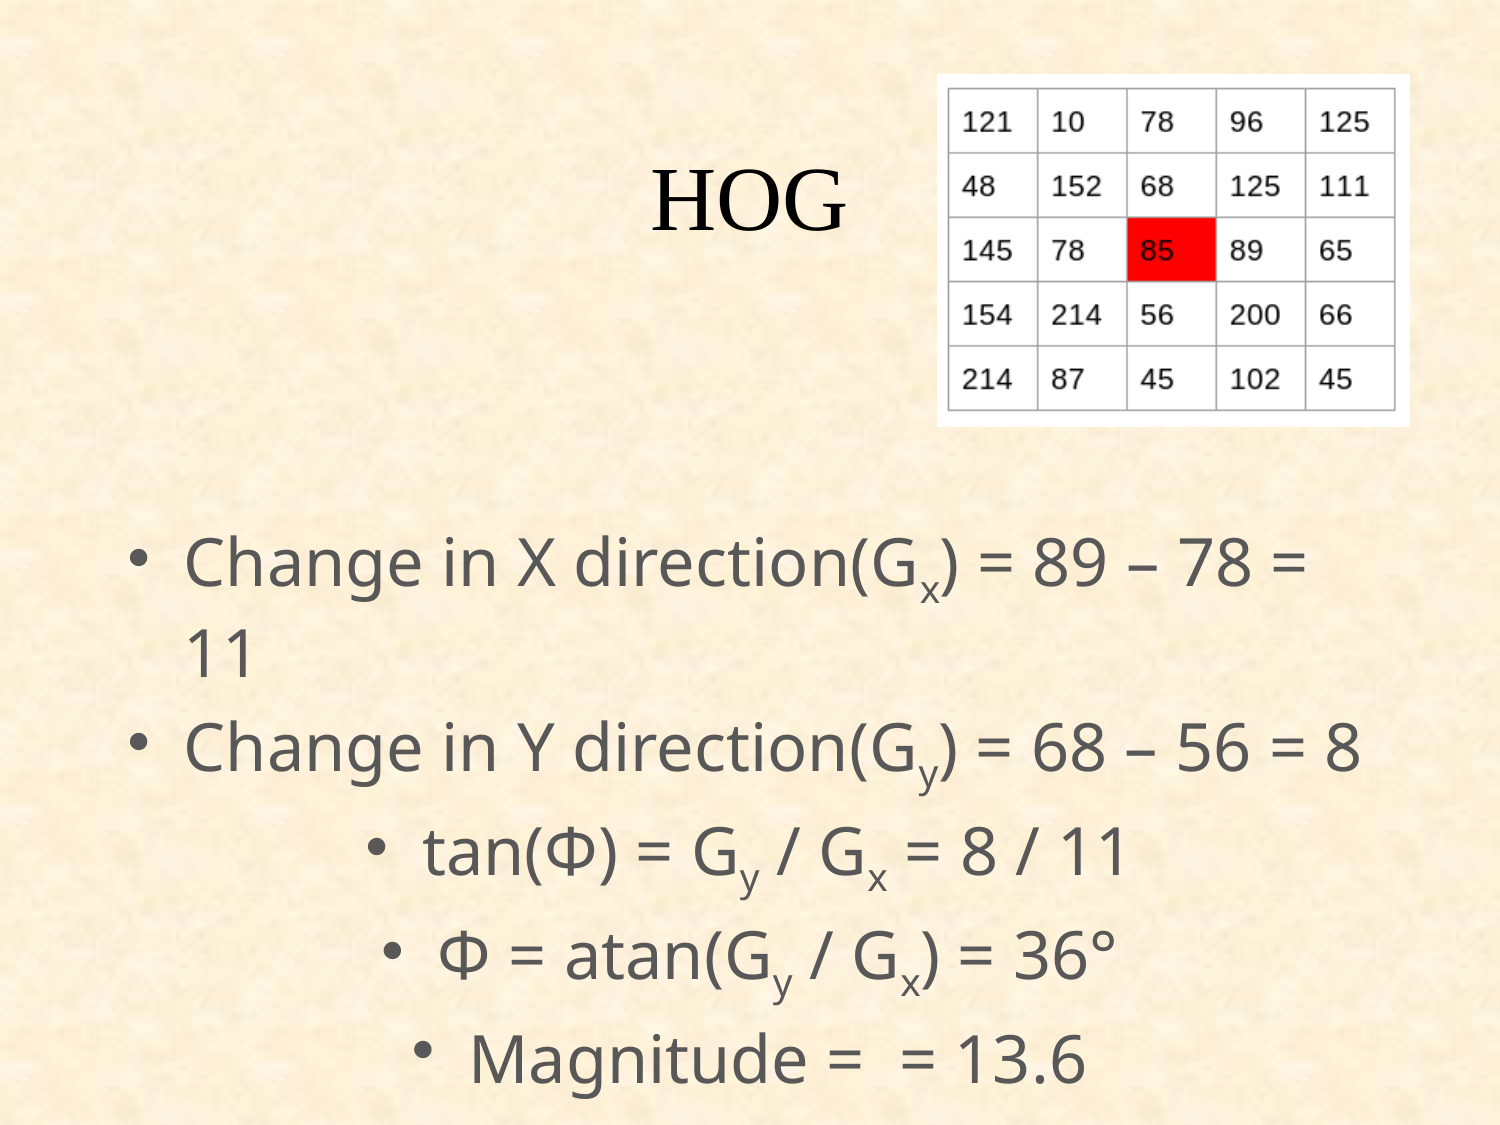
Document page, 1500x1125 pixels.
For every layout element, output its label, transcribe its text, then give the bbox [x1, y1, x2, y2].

picture [0, 0, 1500, 1125]
title HOG [112, 99, 937, 288]
